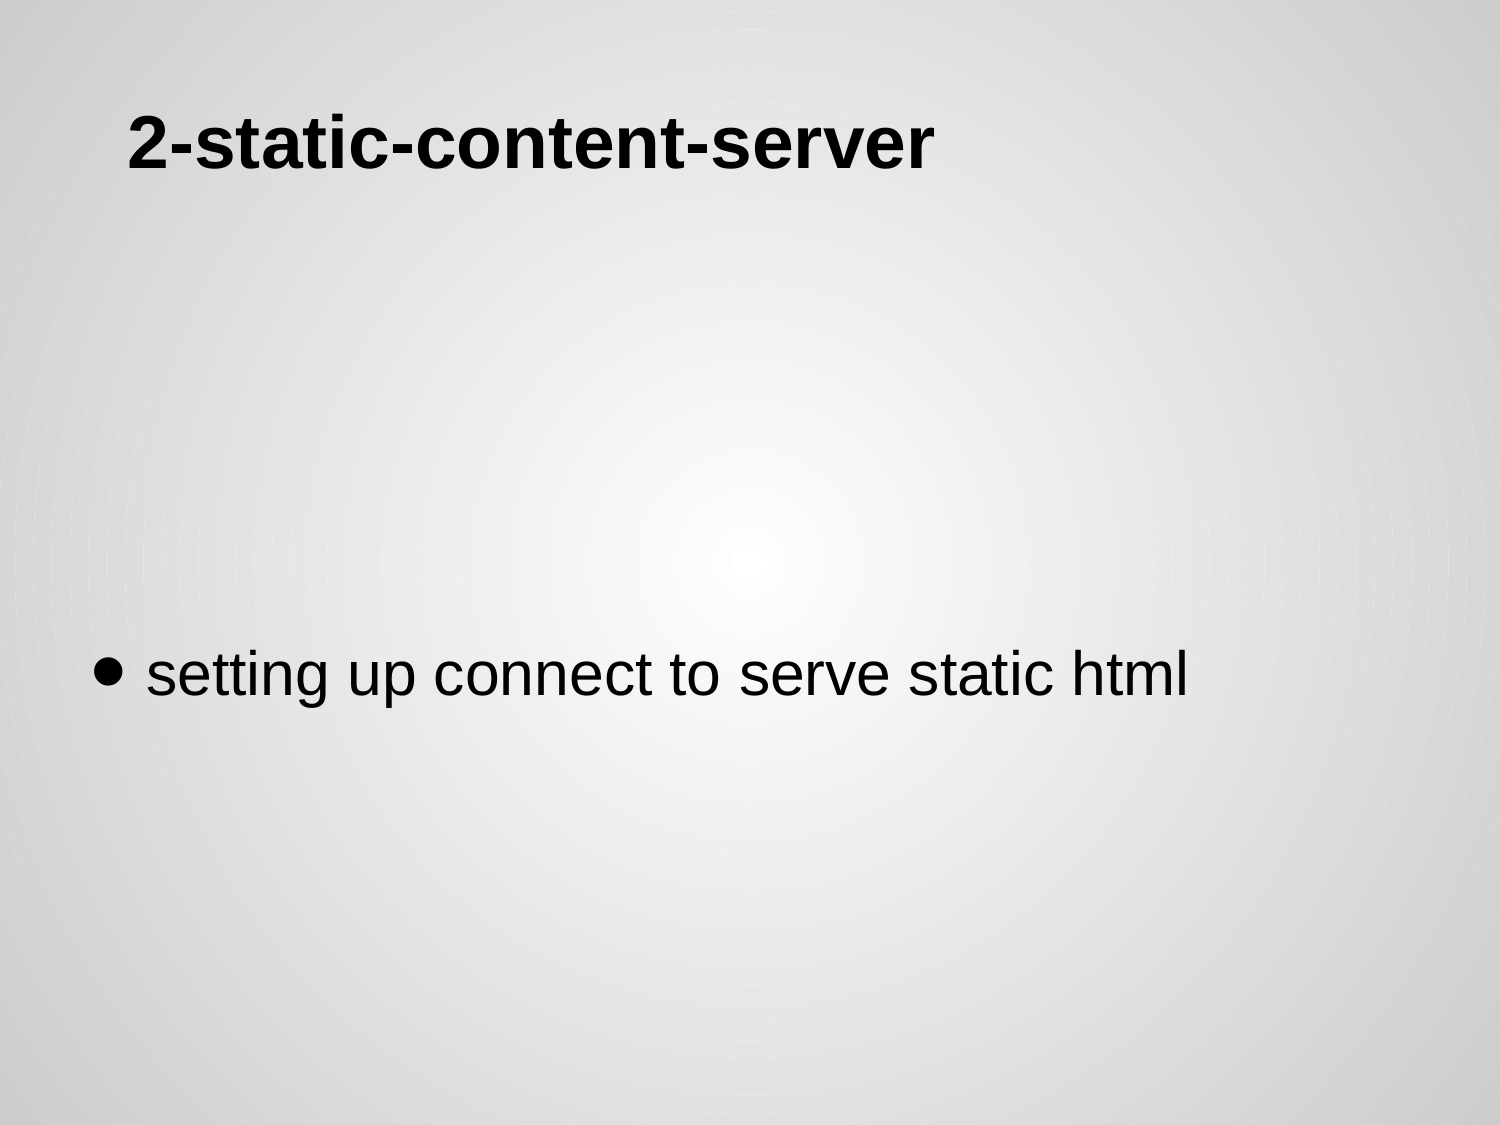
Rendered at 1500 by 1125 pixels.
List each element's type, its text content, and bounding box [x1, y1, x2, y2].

list setting up connect to serve static html [75, 336, 1425, 1004]
title 2-static-content-server [75, 29, 1425, 248]
